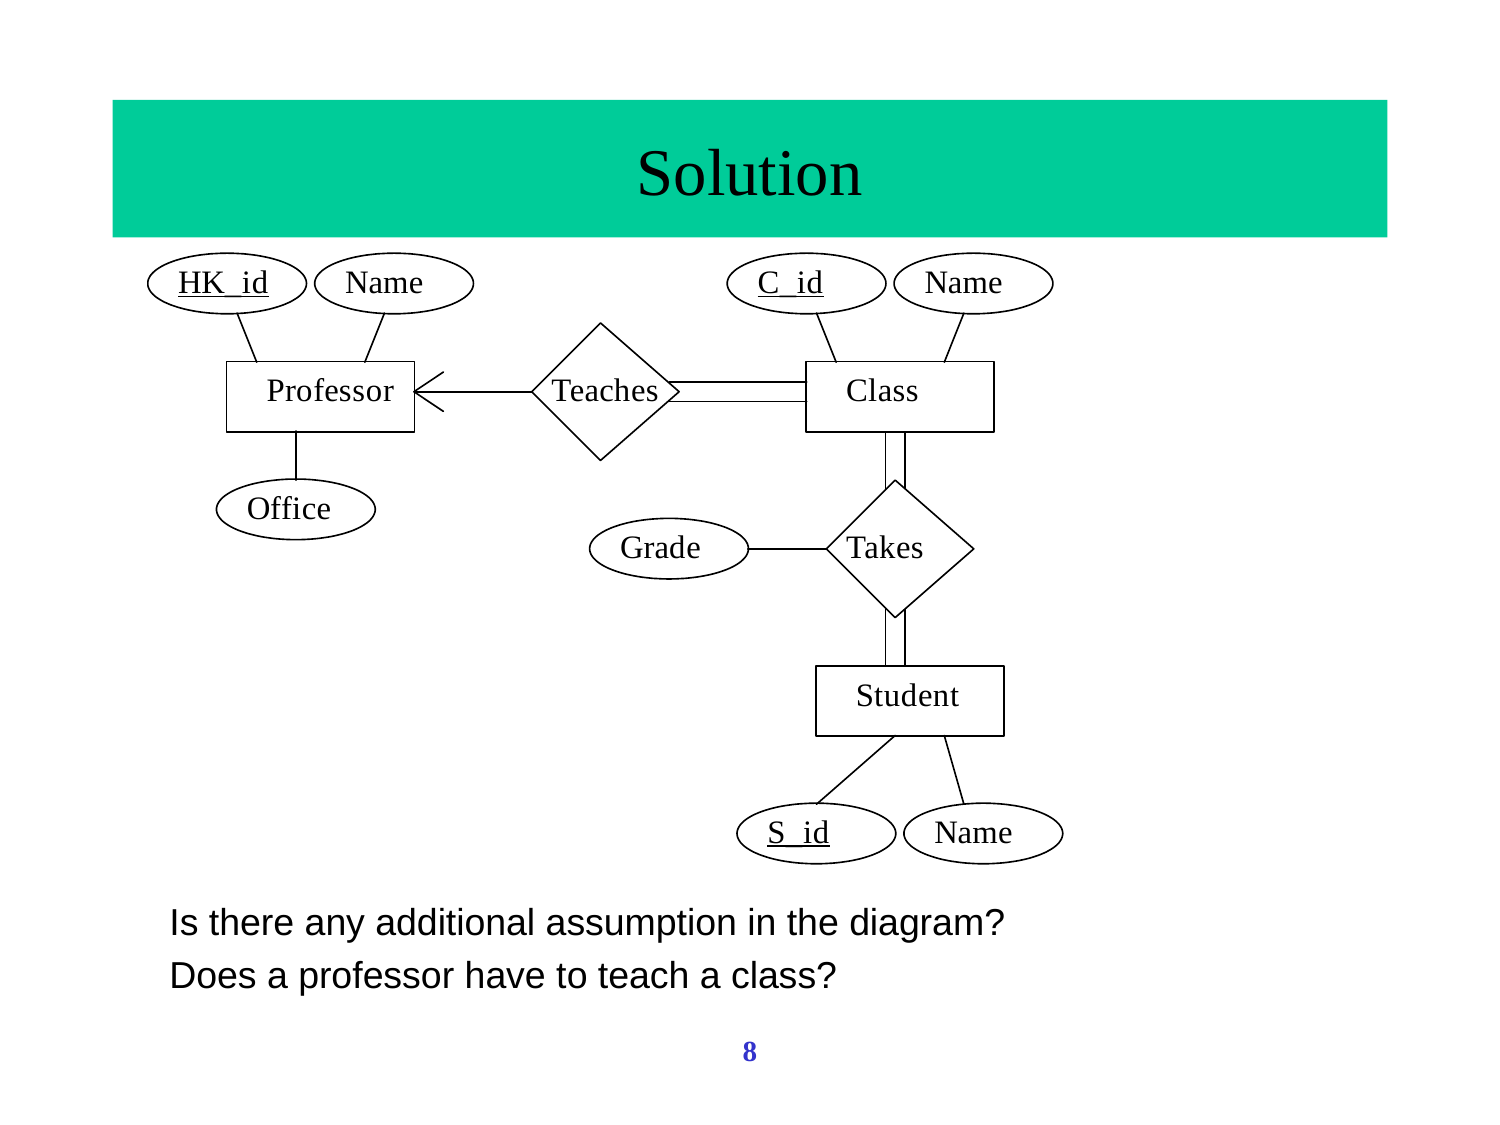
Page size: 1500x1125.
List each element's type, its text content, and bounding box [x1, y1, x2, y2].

title Solution [112, 99, 1388, 238]
text_box Is there any additional assumption in the diagram? Does a professor have to teach a class? [154, 895, 1349, 1058]
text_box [146, 252, 1064, 866]
footer 8 [74, 1024, 1426, 1101]
